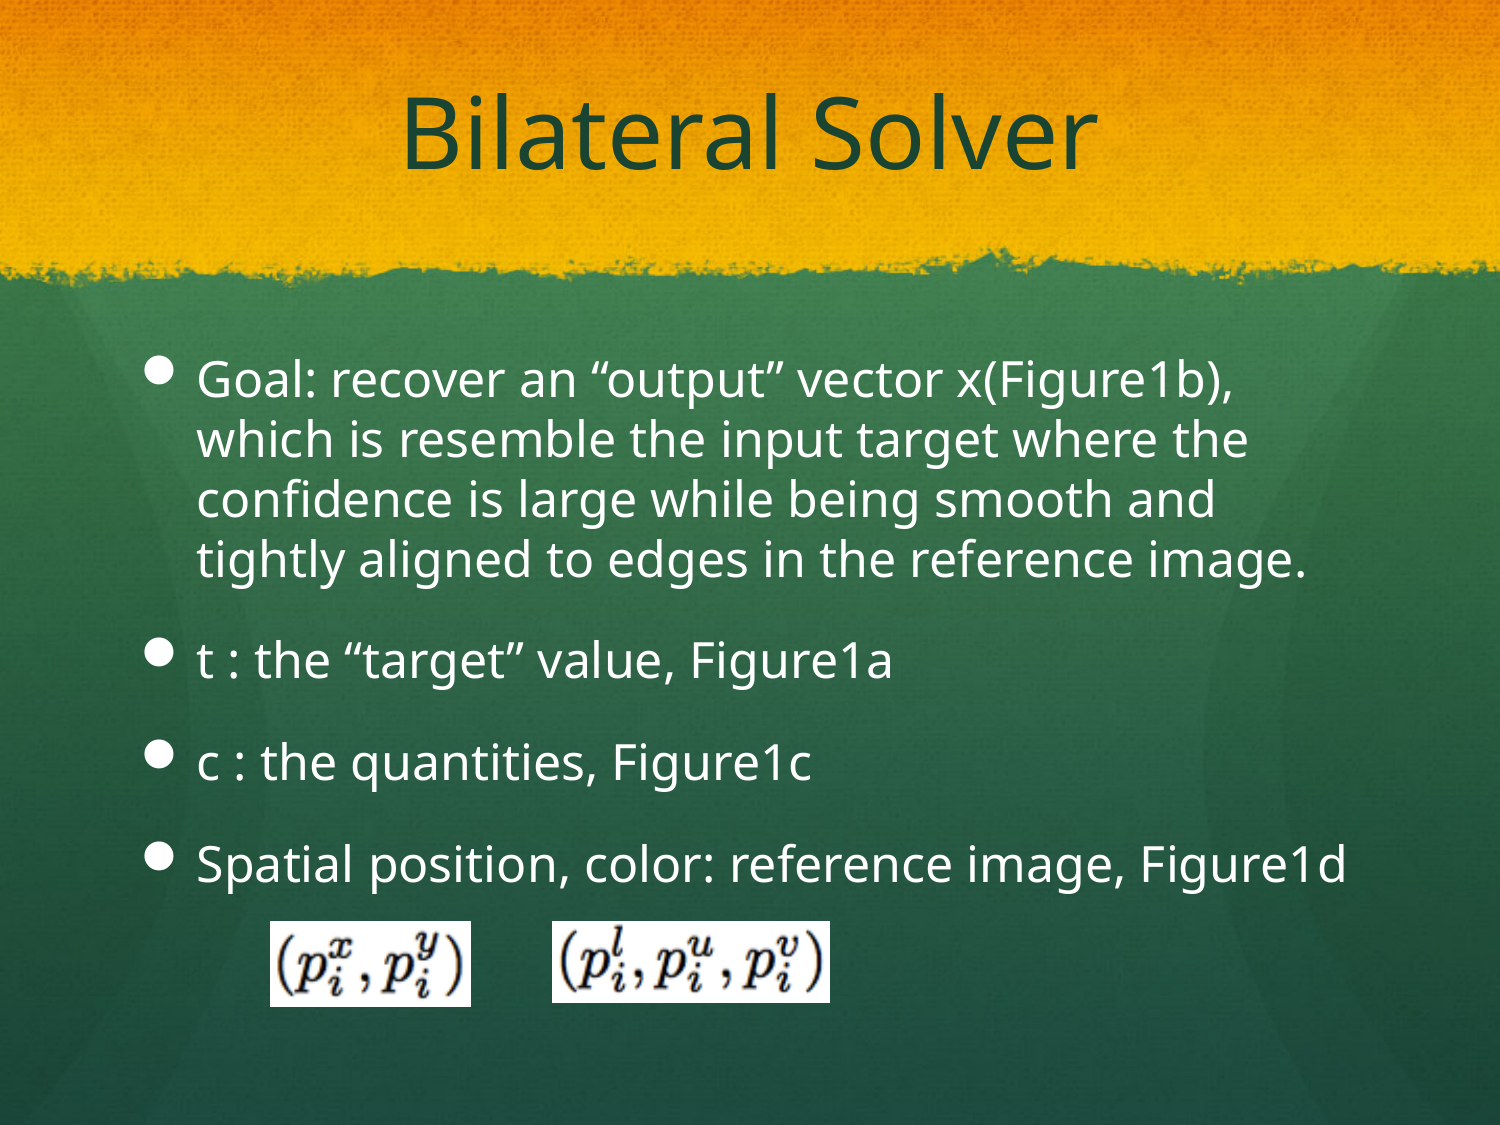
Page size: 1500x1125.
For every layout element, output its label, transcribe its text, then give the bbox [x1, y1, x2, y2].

picture [0, 0, 1500, 1125]
list Goal: recover an “output” vector x(Figure1b), which is resemble the input target where the confidence is large while being smooth and tightly aligned to edges in the reference image. t : the “target” value, Figure1a c : the quantities, Figure1c Spatial position, color: reference image, Figure1d [125, 339, 1375, 1026]
title Bilateral Solver [125, 13, 1375, 246]
